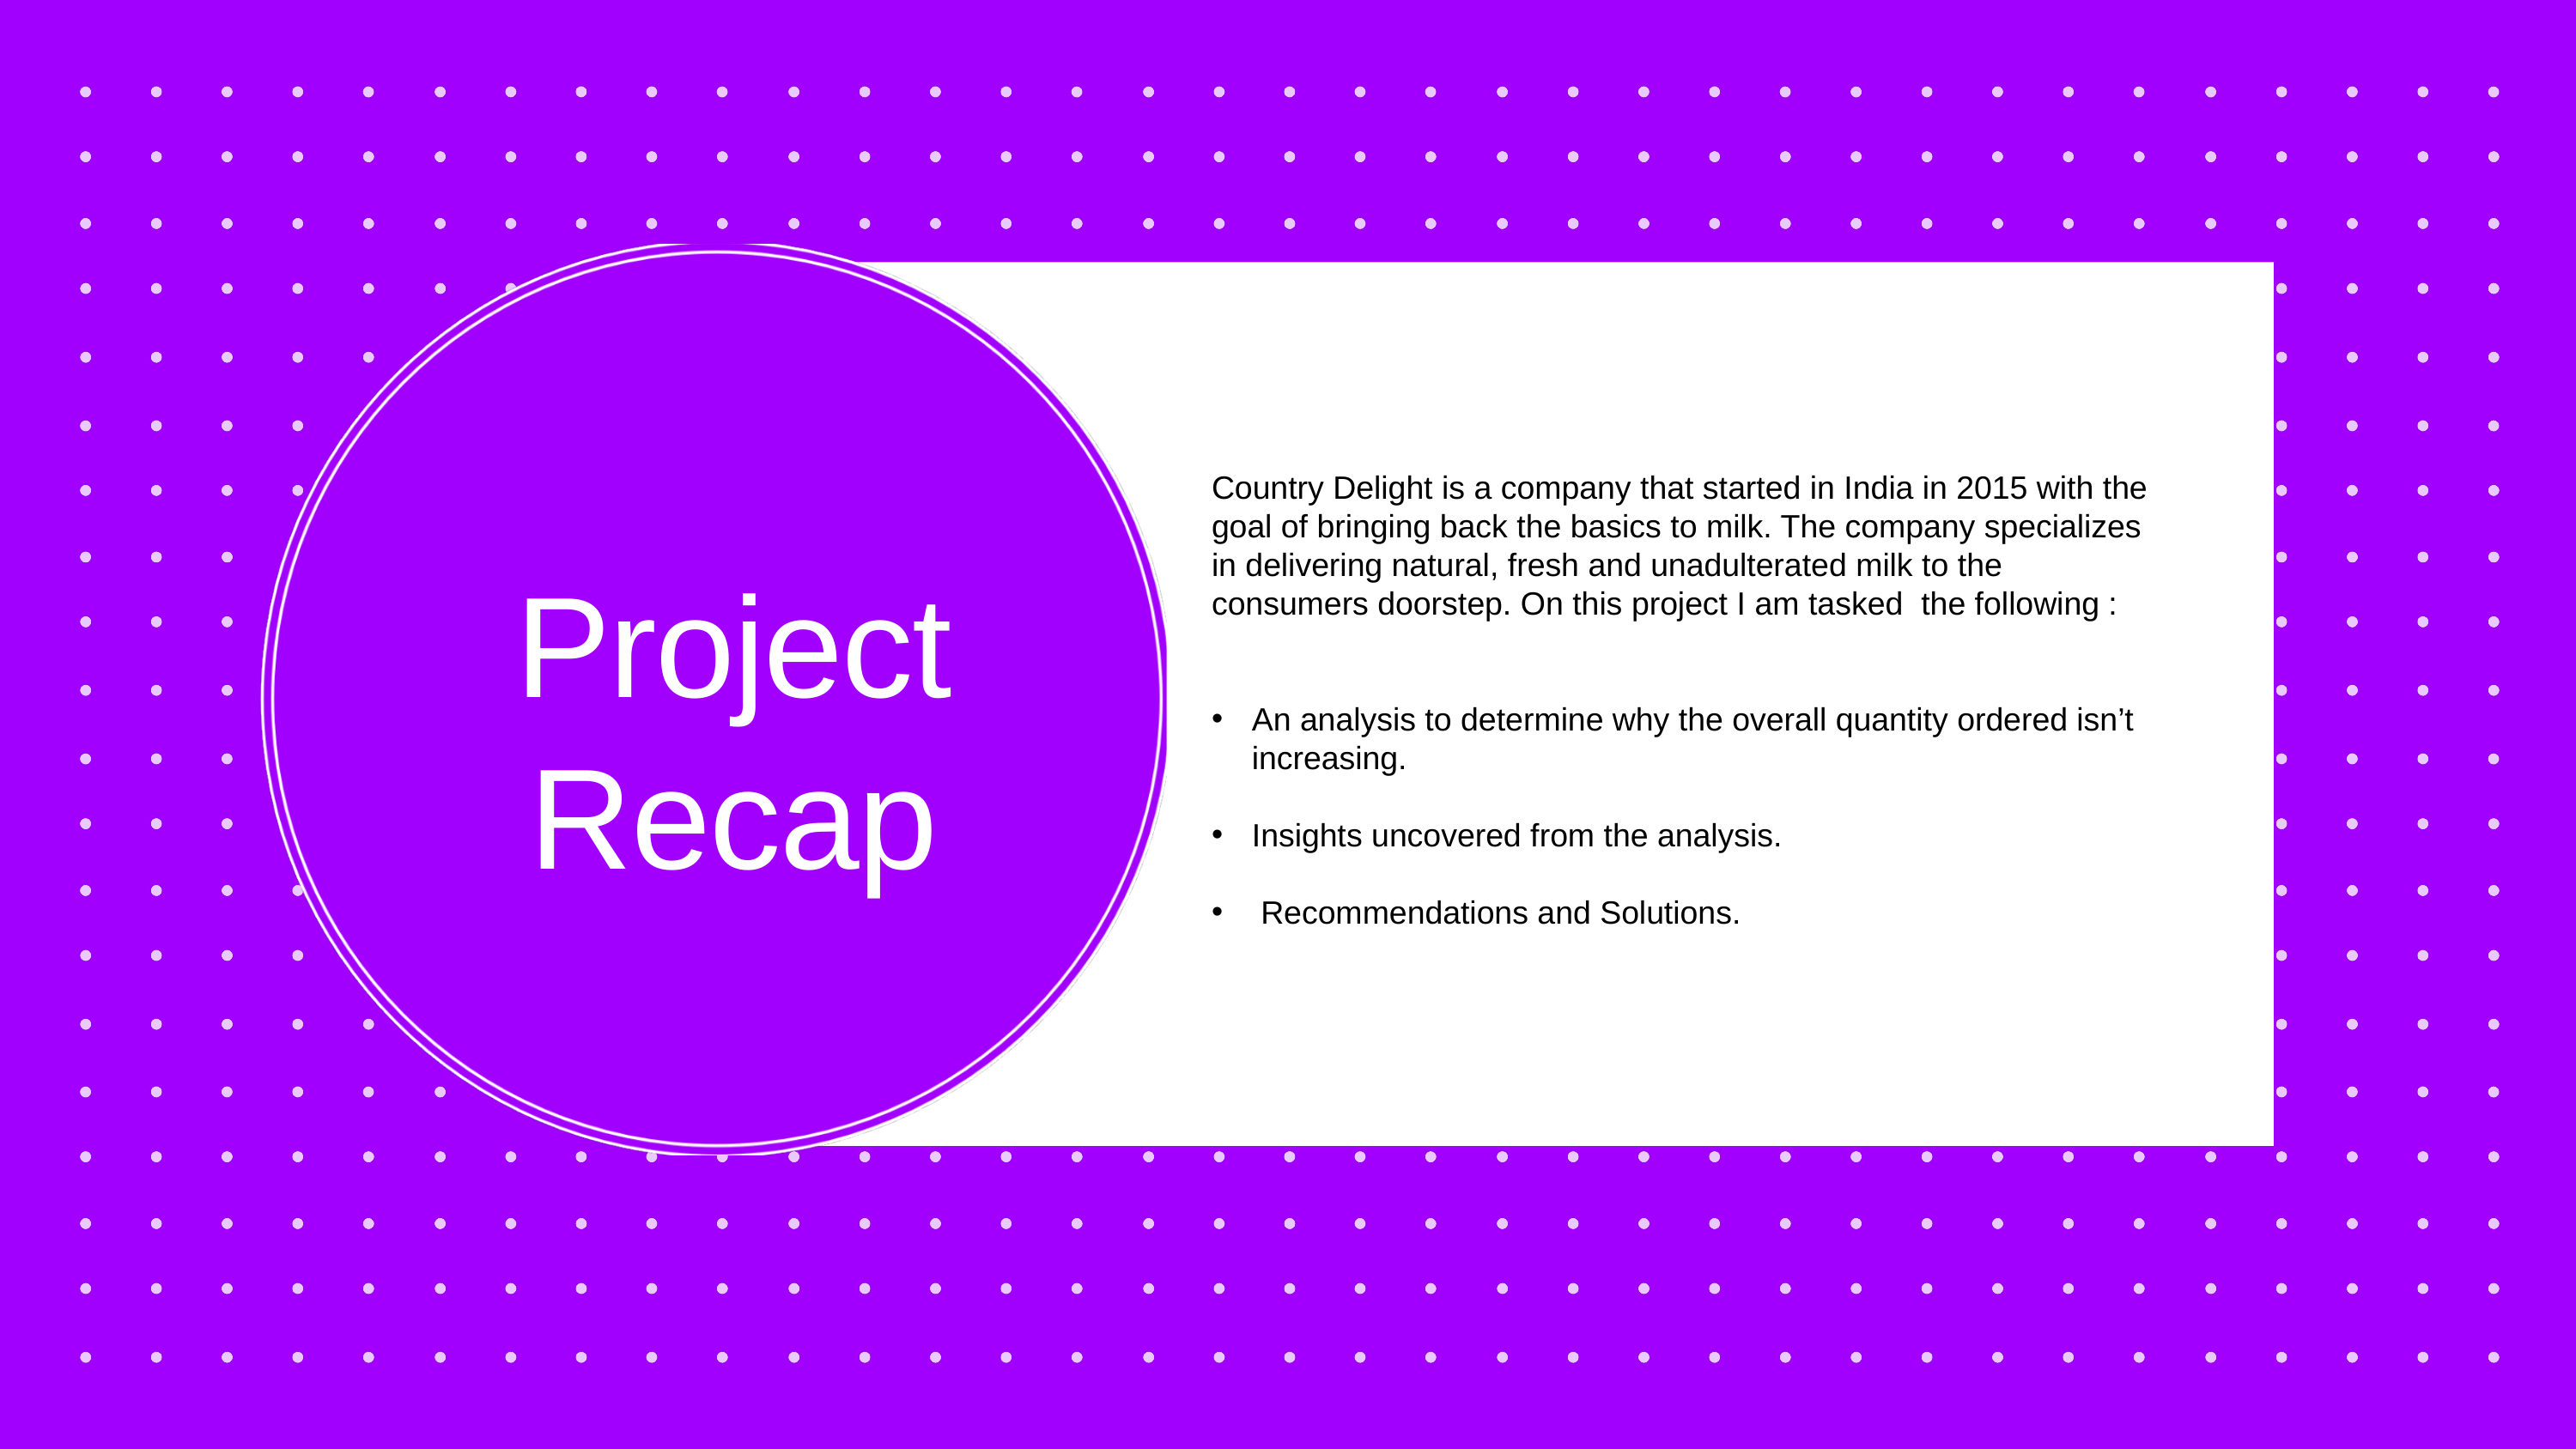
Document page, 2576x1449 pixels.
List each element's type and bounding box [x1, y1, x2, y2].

text_box [72, 82, 2504, 1367]
picture [257, 244, 1167, 1155]
